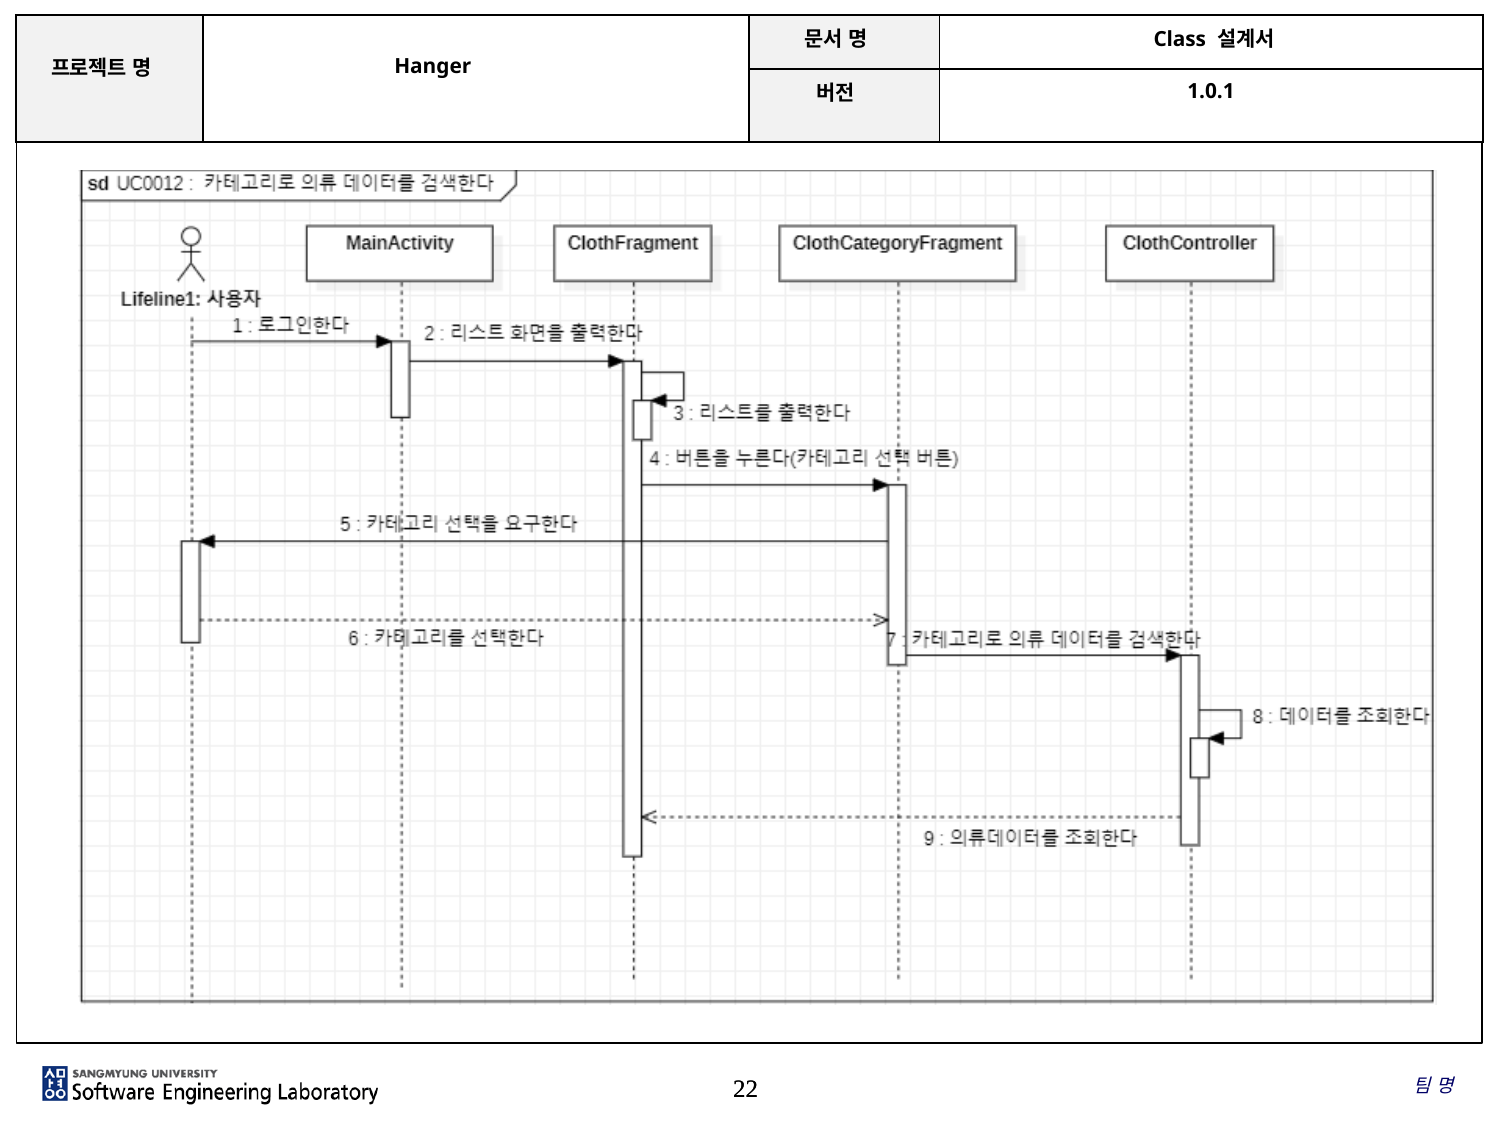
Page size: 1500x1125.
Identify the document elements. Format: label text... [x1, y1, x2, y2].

table_header 문서 명 [750, 16, 939, 68]
picture [78, 170, 1438, 1005]
footer 팀 명 [994, 1060, 1454, 1110]
table_header Hanger [204, 16, 748, 141]
table_header Class 설계서 [940, 16, 1482, 68]
picture [42, 1066, 382, 1106]
table_cell 1.0.1 [940, 70, 1482, 141]
table_header 프로젝트 명 [17, 16, 202, 141]
table_cell 버전 [750, 70, 939, 141]
